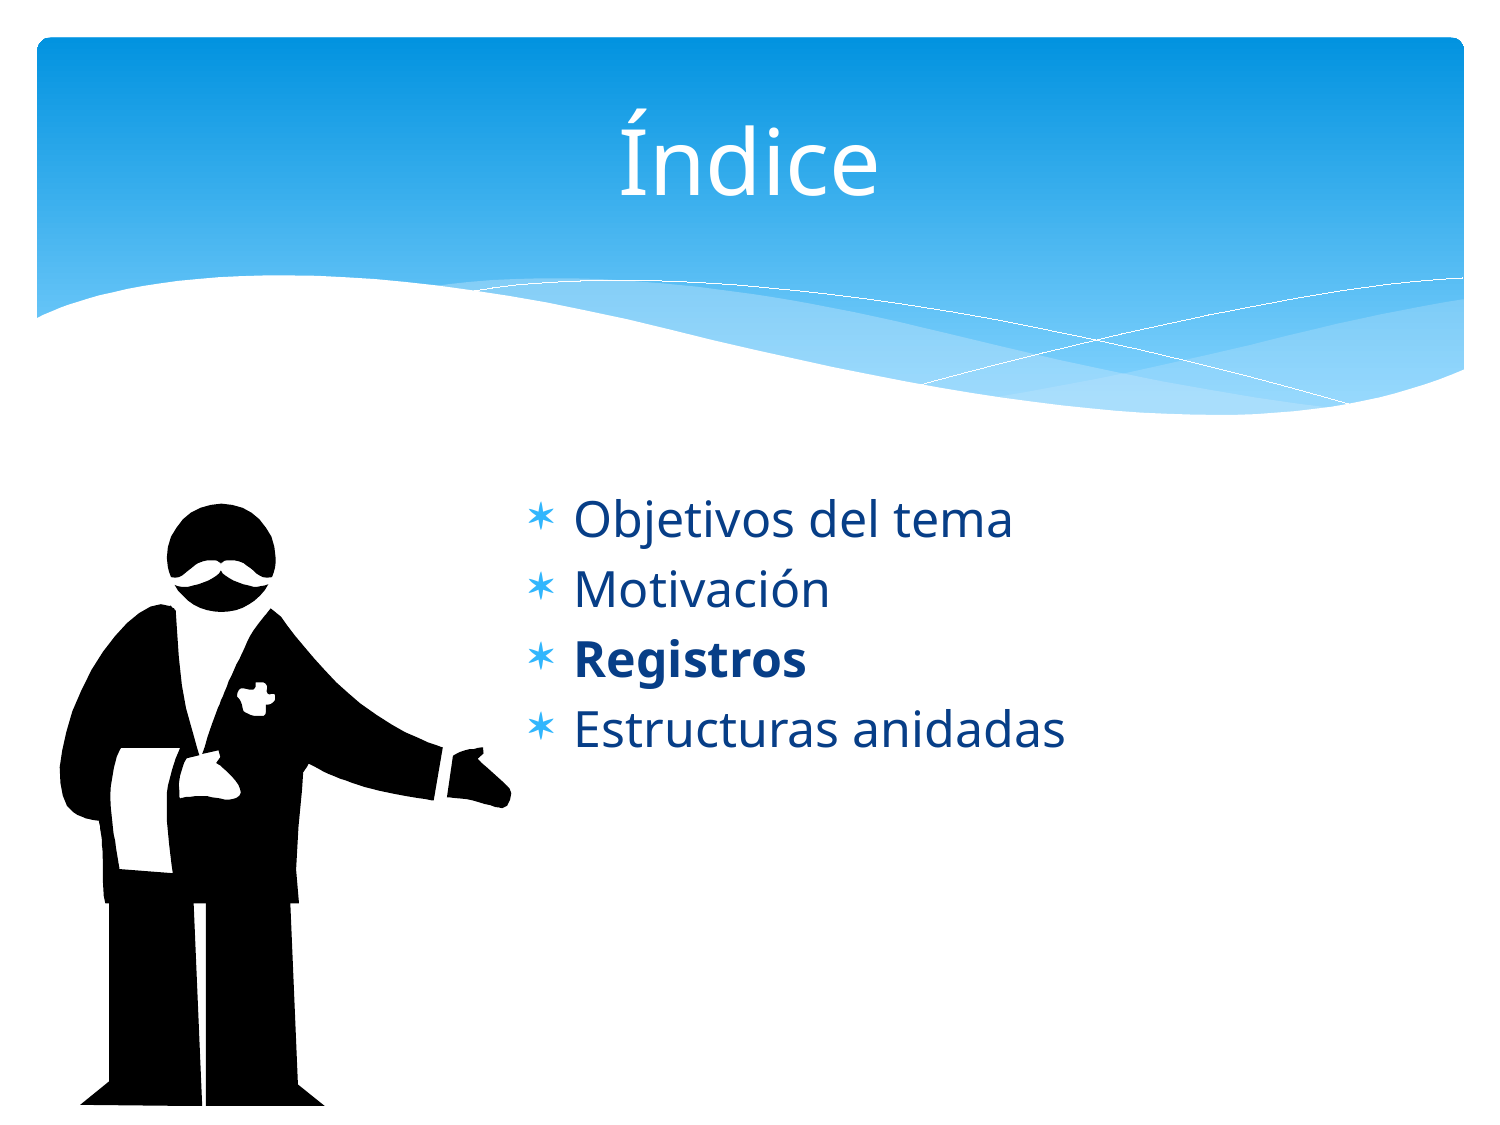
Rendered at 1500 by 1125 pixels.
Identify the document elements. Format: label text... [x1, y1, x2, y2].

picture [52, 503, 514, 1107]
title Índice [75, 55, 1425, 261]
text_box Objetivos del tema Motivación Registros Estructuras anidadas [513, 479, 1500, 1000]
